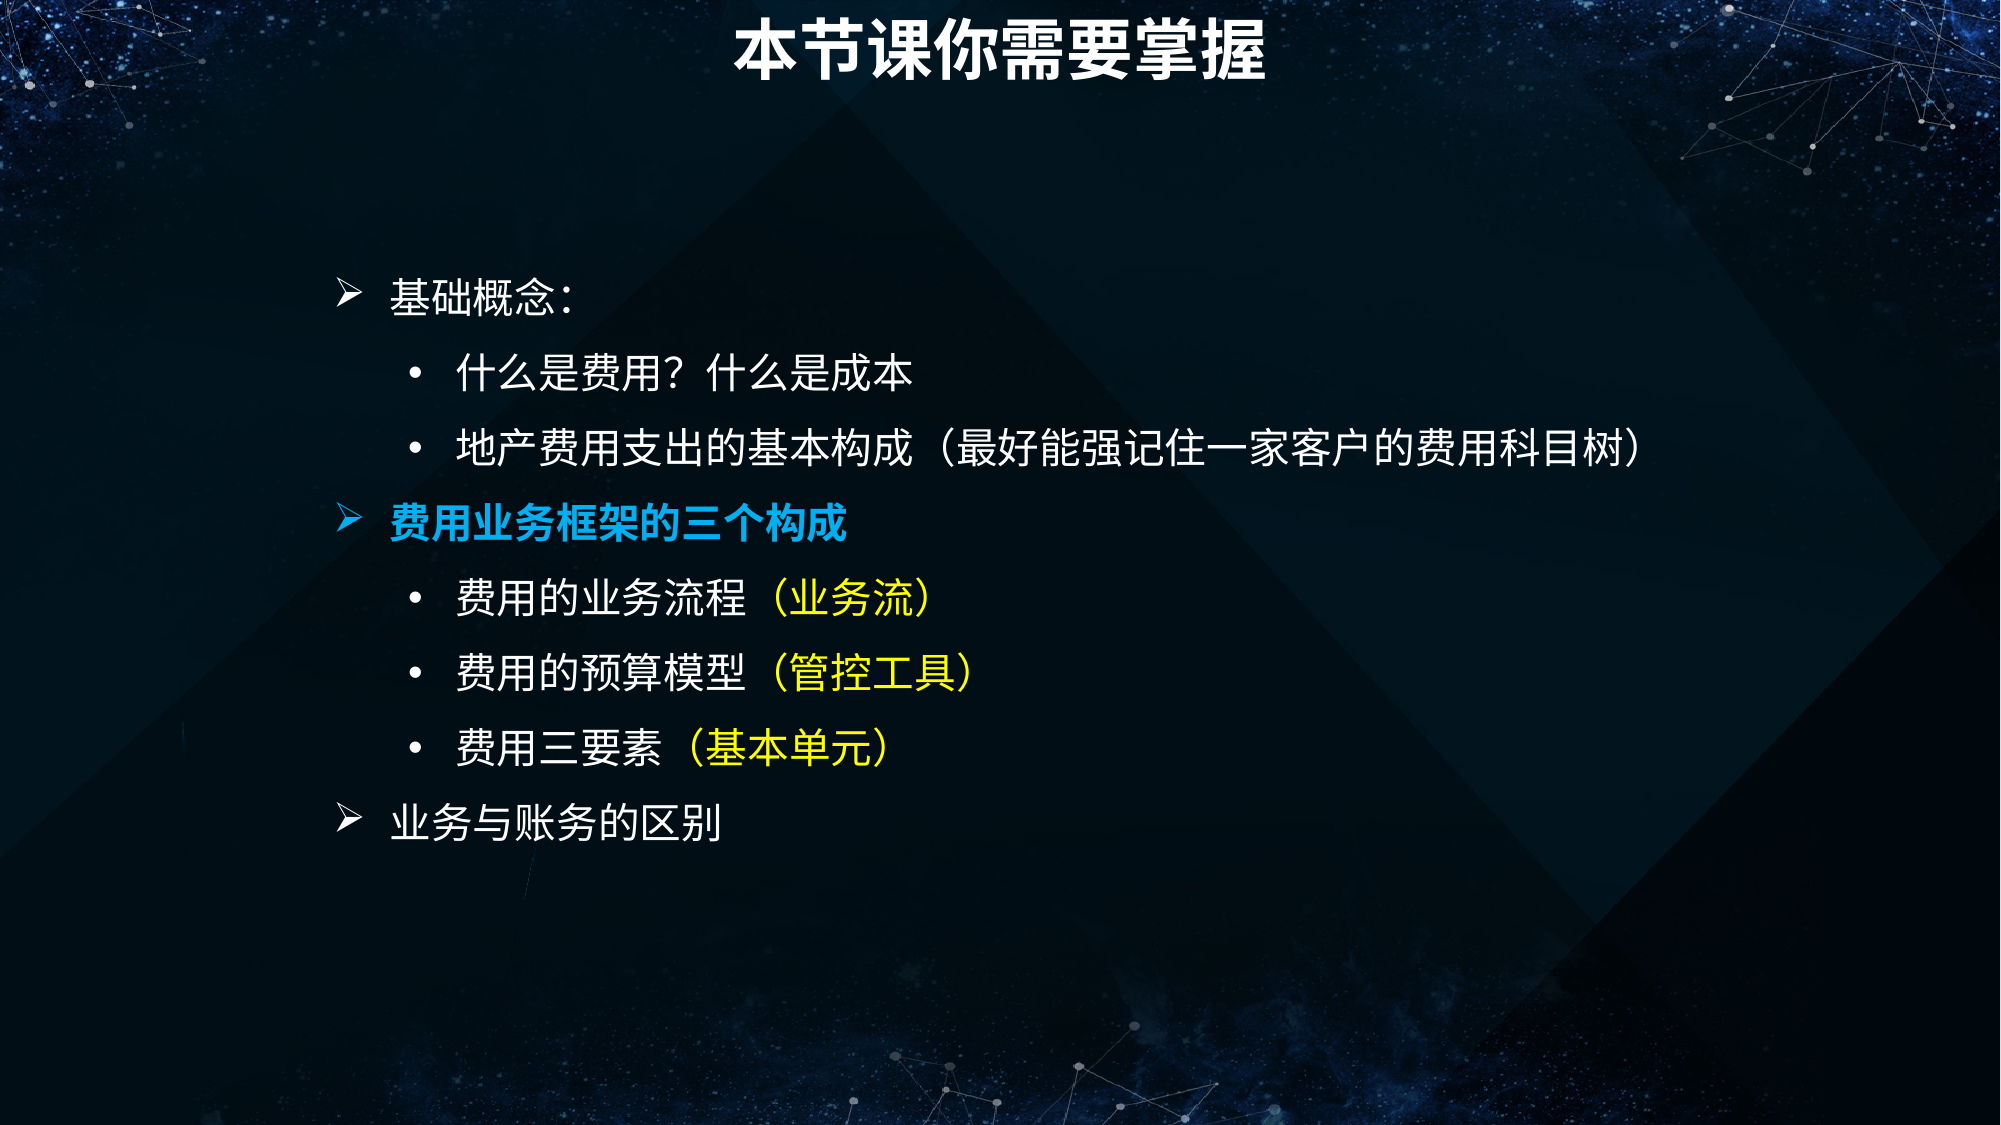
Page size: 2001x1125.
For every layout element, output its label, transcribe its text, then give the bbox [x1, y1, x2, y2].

text_box 基础概念： 什么是费用？什么是成本 地产费用支出的基本构成（最好能强记住一家客户的费用科目树） 费用业务框架的三个构成 费用的业务流程（业务流） 费用的预算模型（管控工具） 费用三要素（基本单元） 业务与账务的区别 [318, 239, 1697, 930]
text_box 本节课你需要掌握 [0, 7, 2000, 88]
picture [0, 0, 2001, 1125]
